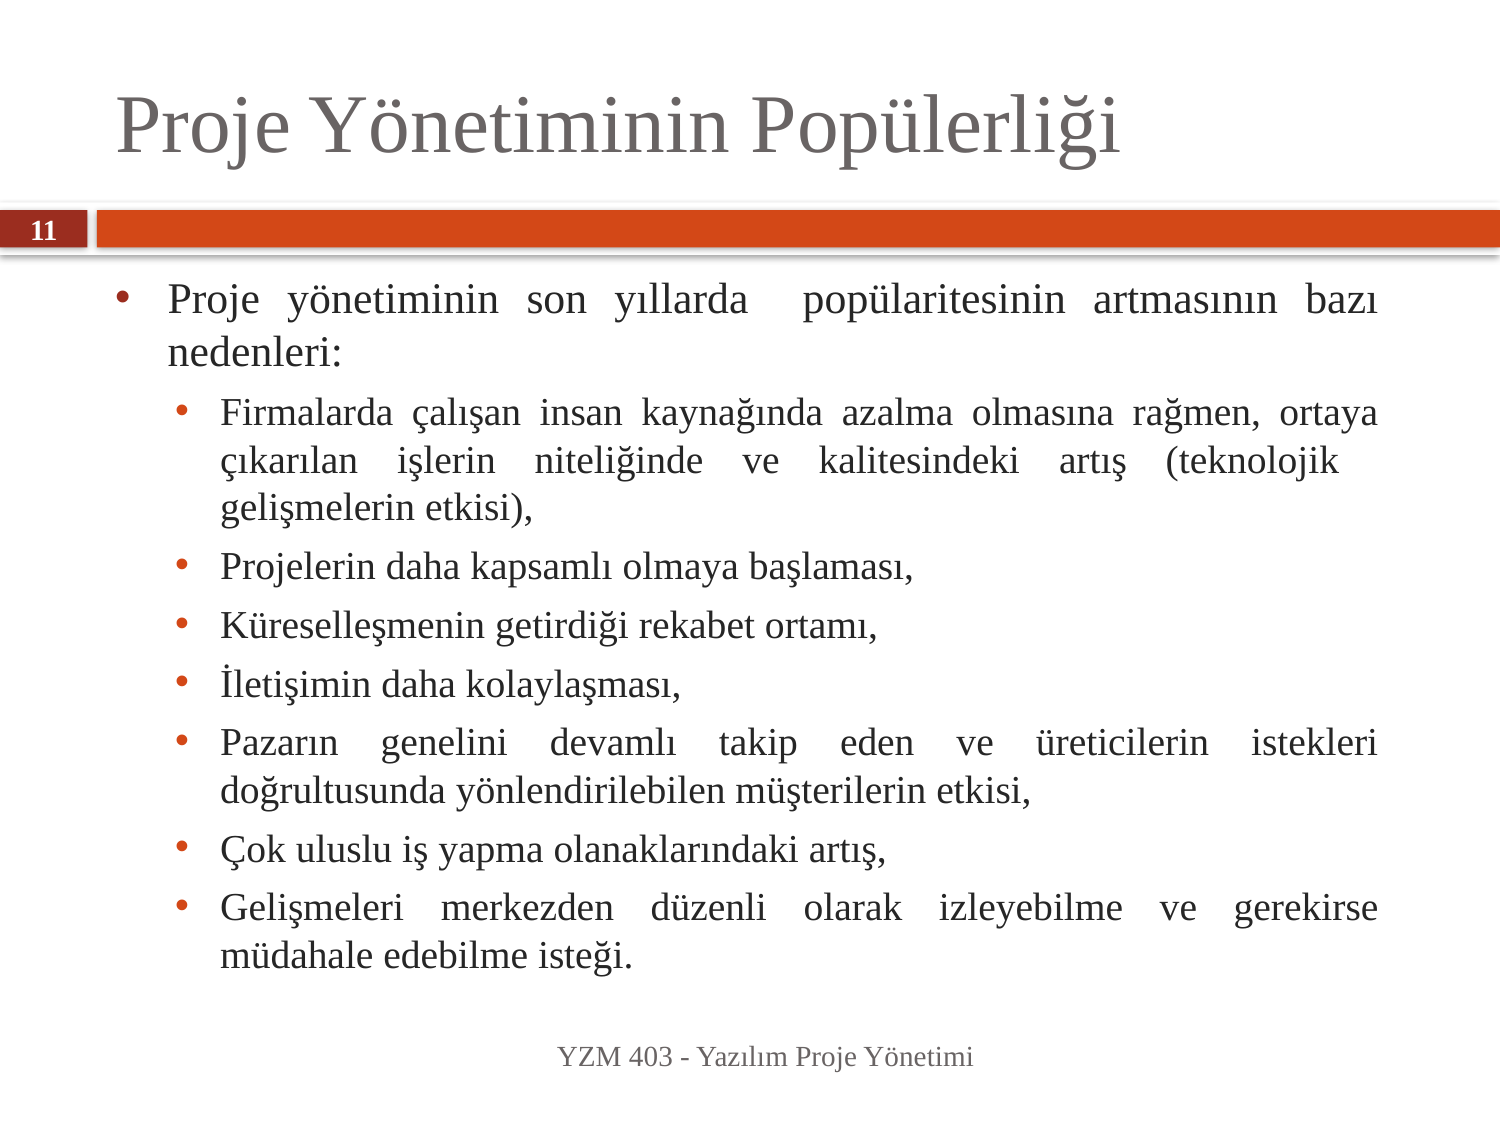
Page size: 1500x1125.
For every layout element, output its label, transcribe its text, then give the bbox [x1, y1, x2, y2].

footer YZM 403 - Yazılım Proje Yönetimi [99, 1024, 990, 1085]
slide_number 11 [0, 208, 88, 249]
title Proje Yönetiminin Popülerliği [100, 37, 1438, 200]
list Proje yönetiminin son yıllarda popülaritesinin artmasının bazı nedenleri: Firmalarda çalışan insan kaynağında azalma olmasına rağmen, ortaya çıkarılan işlerin niteliğinde ve kalitesindeki artış (teknolojik gelişmelerin etkisi), Projelerin daha kapsamlı olmaya başlaması, Küreselleşmenin getirdiği rekabet ortamı, İletişimin daha kolaylaşması, Pazarın genelini devamlı takip eden ve üreticilerin istekleri doğrultusunda yönlendirilebilen müşterilerin etkisi, Çok uluslu iş yapma olanaklarındaki artış, Gelişmeleri merkezden düzenli olarak izleyebilme ve gerekirse müdahale edebilme isteği. [100, 262, 1395, 1024]
